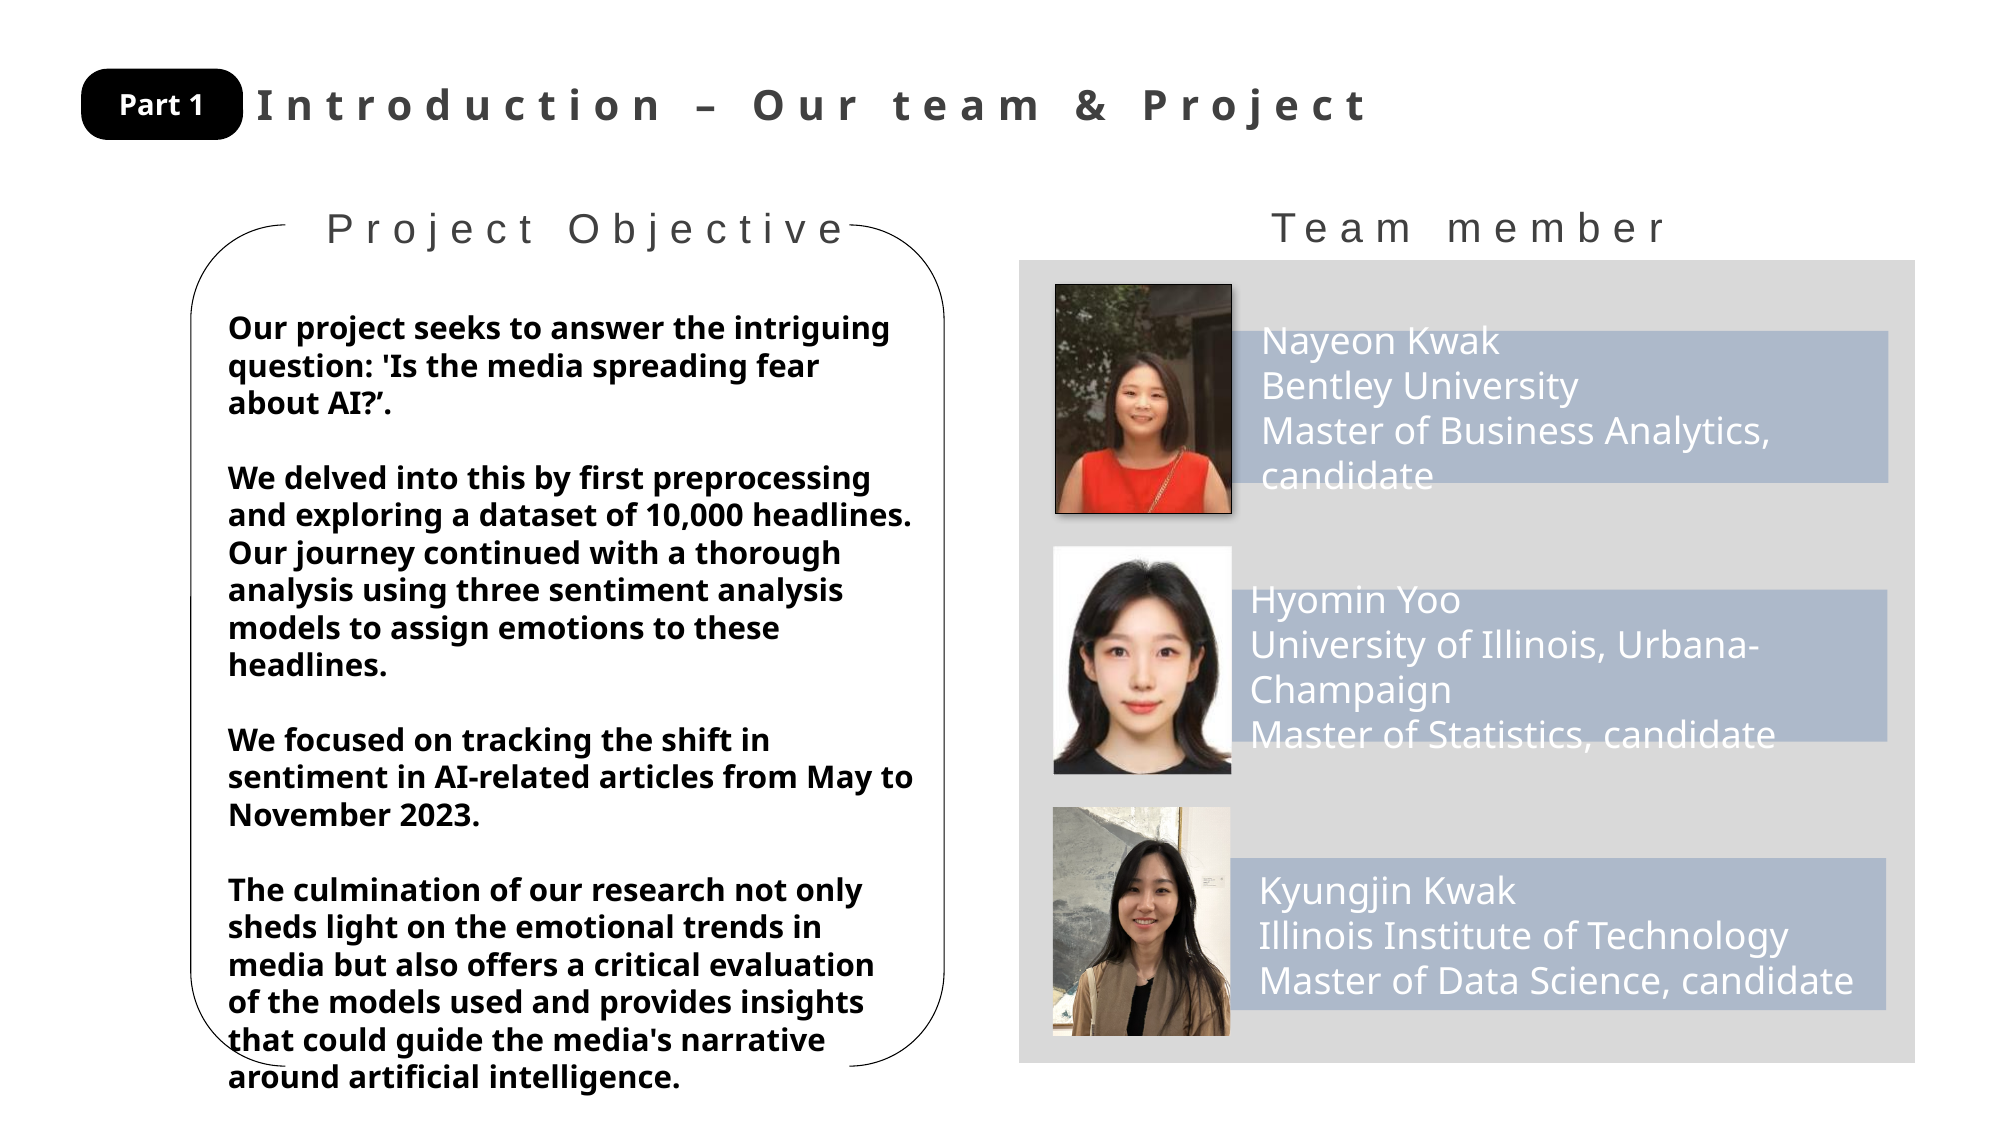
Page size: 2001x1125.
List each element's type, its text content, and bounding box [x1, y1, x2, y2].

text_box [1054, 284, 1889, 514]
table_header [1019, 260, 1915, 1063]
text_box Kyungjin Kwak Illinois Institute of Technology Master of Data Science, candidate [1231, 857, 1887, 1011]
text_box Hyomin Yoo University of Illinois, Urbana-Champaign Master of Statistics, candidate [1232, 589, 1888, 743]
text_box Project Objective [311, 194, 858, 224]
picture [1052, 807, 1231, 1036]
text_box Team member [1255, 193, 1678, 259]
text_box Introduction – Our team & Project [242, 71, 1379, 137]
text_box Part 1 [104, 79, 221, 129]
text_box [80, 67, 242, 141]
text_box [190, 224, 945, 1067]
picture [1053, 546, 1232, 775]
